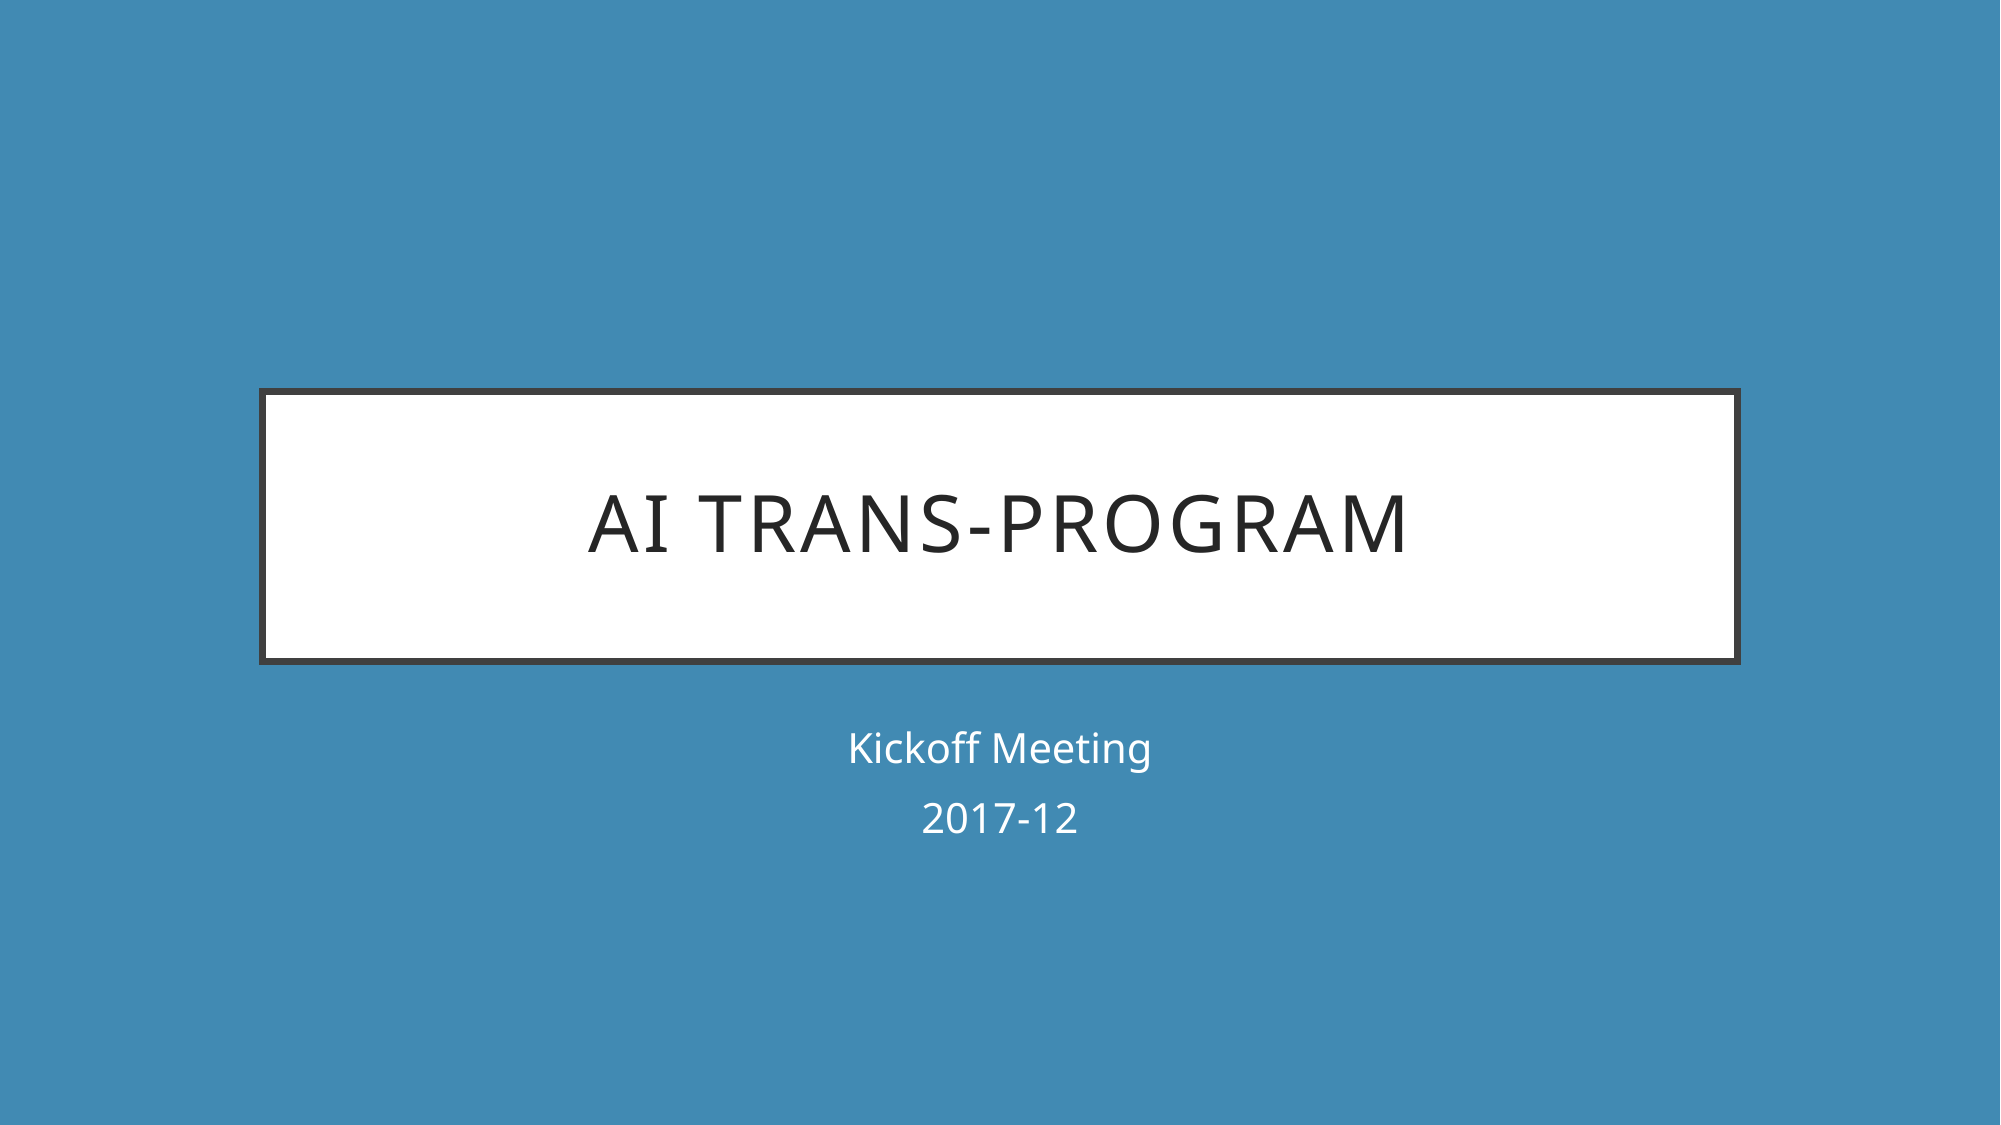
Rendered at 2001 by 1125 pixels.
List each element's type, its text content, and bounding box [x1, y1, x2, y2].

subtitle Kickoff Meeting 2017-12 [442, 713, 1558, 918]
title AI Trans-program [259, 388, 1741, 665]
